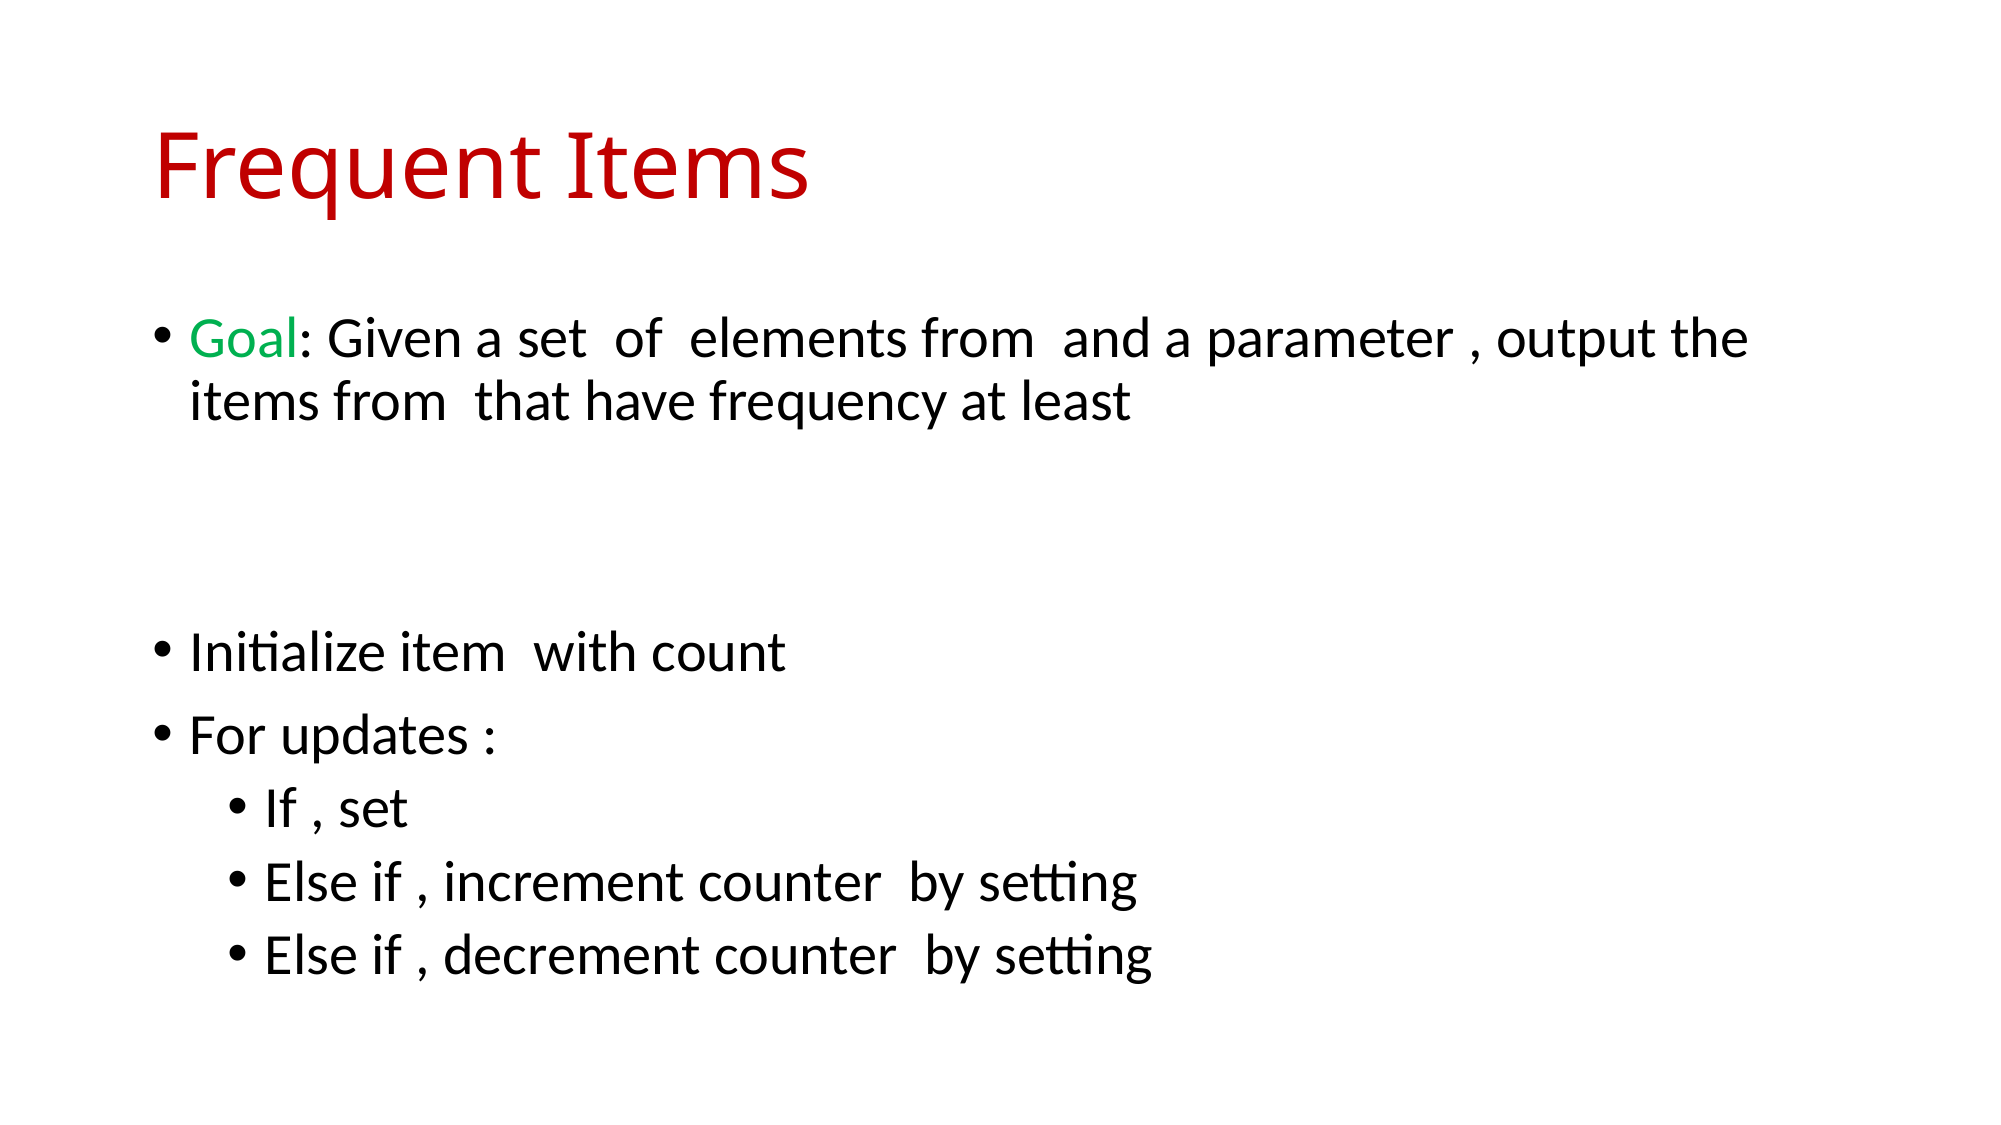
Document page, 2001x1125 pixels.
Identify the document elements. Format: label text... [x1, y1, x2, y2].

title Frequent Items [137, 59, 1863, 278]
